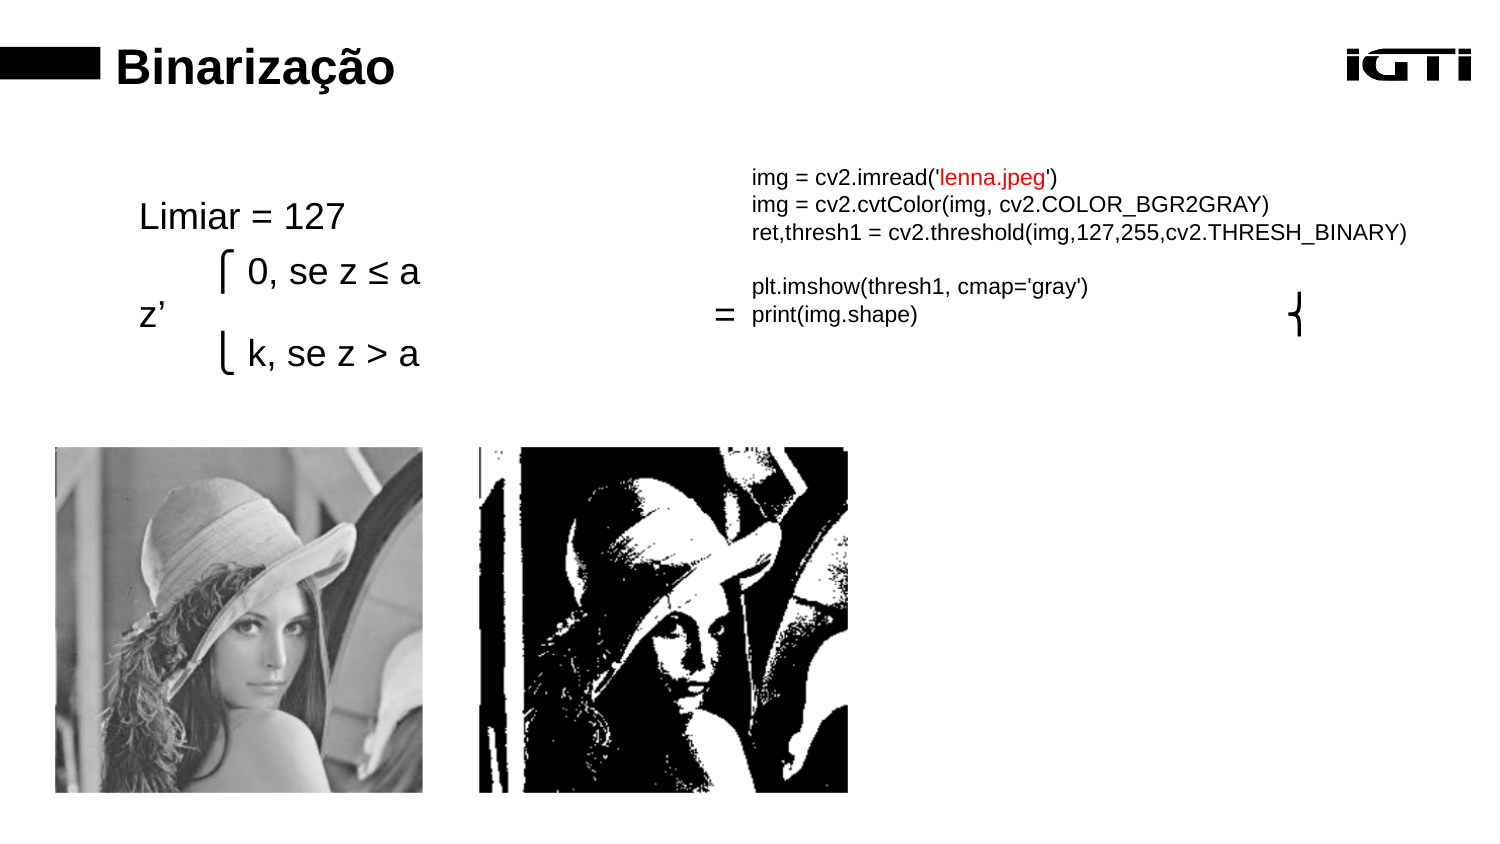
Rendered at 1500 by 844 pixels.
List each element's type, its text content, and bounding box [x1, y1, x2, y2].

title Binarização [100, 19, 1329, 110]
text_box ⎩ k, se z > a [193, 313, 449, 412]
text_box ⎧ 0, se z ≤ a [193, 231, 527, 330]
text_box img = cv2.imread('lenna.jpeg') img = cv2.cvtColor(img, cv2.COLOR_BGR2GRAY) ret,thresh1 = cv2.threshold(img,127,255,cv2.THRESH_BINARY) plt.imshow(thresh1, cmap='gray') print(img.shape) [736, 147, 1446, 379]
picture [1334, 37, 1483, 92]
list Limiar = 127 z’ = ⎨ [123, 161, 1329, 800]
picture [40, 434, 865, 808]
